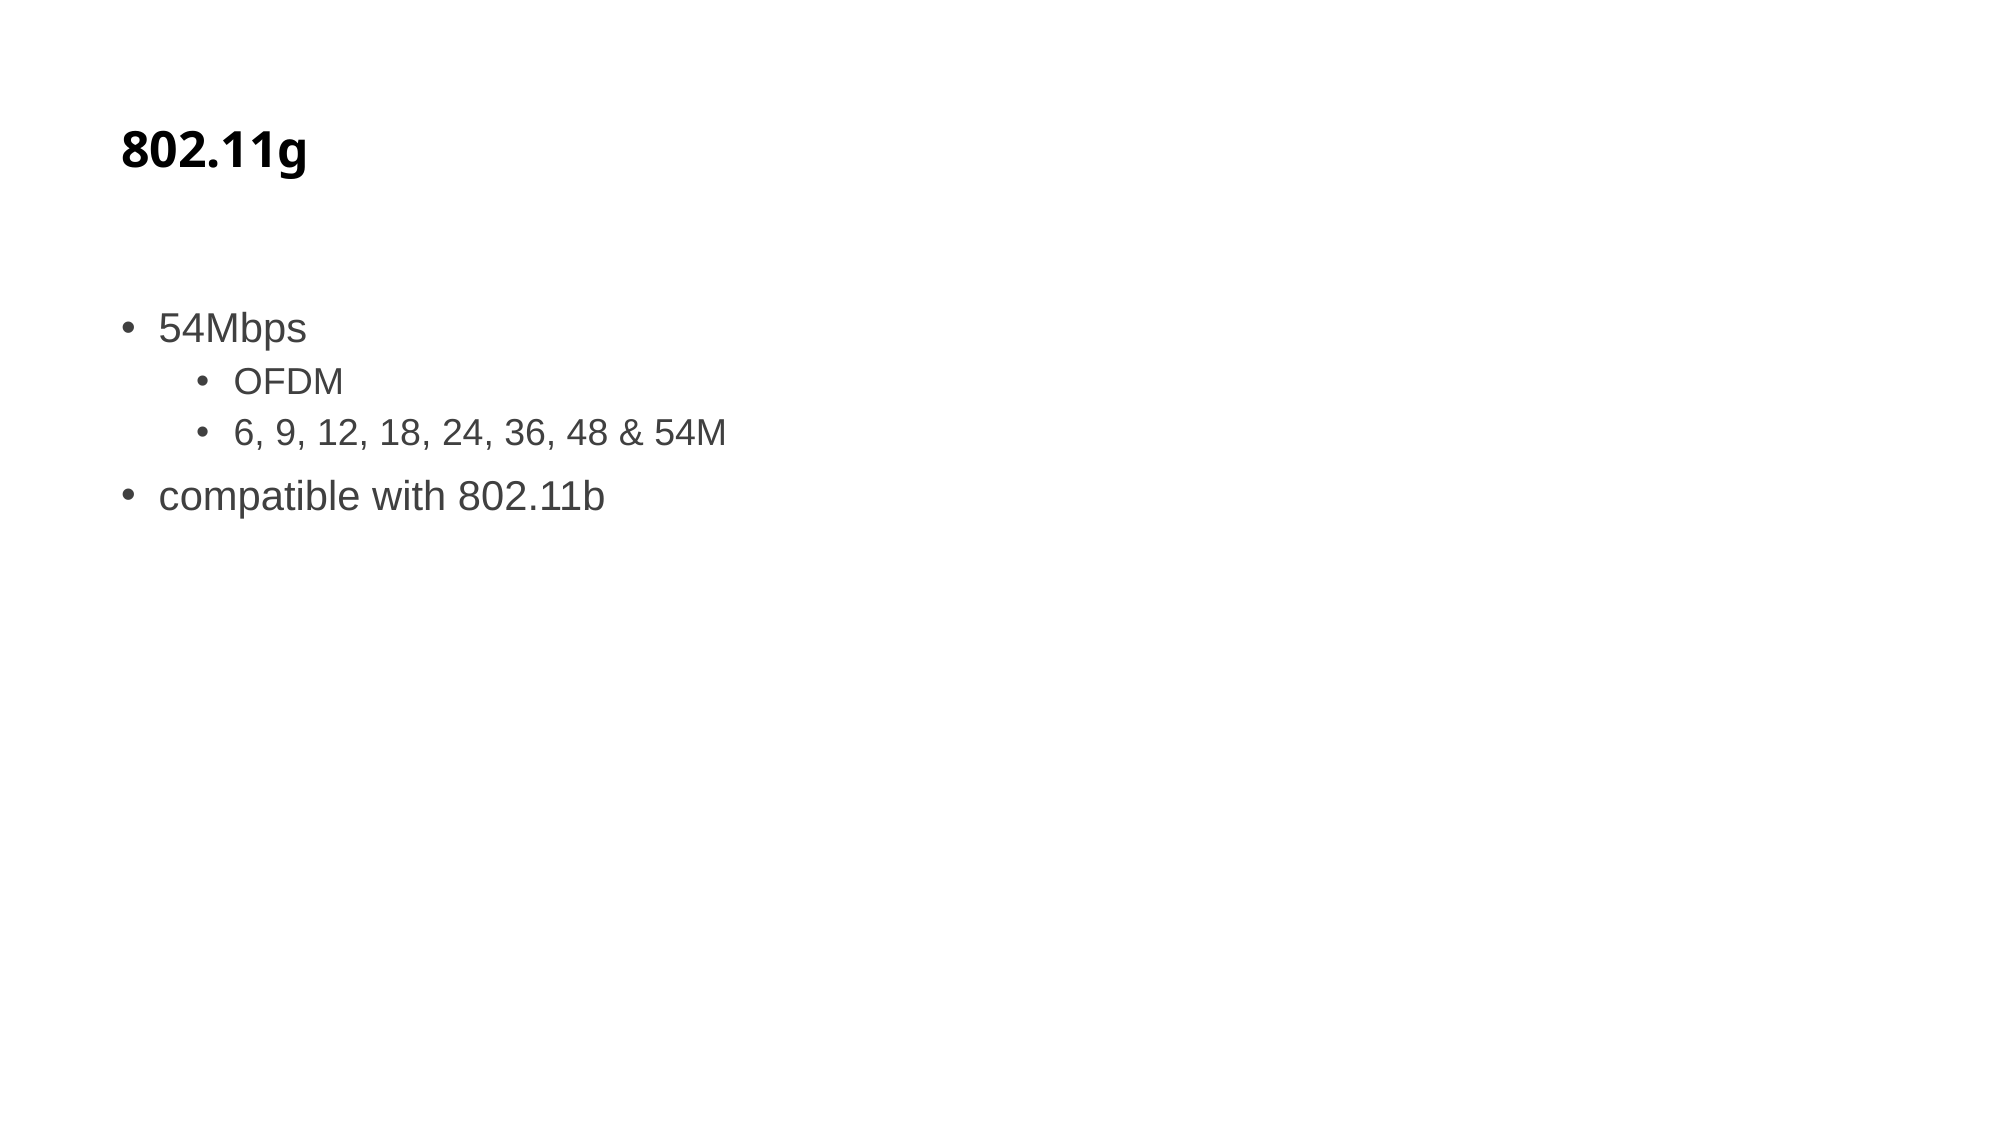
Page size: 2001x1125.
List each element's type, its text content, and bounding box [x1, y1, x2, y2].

title 802.11g [106, 42, 1832, 260]
list 54Mbps OFDM 6, 9, 12, 18, 24, 36, 48 & 54M compatible with 802.11b [106, 299, 1832, 1014]
